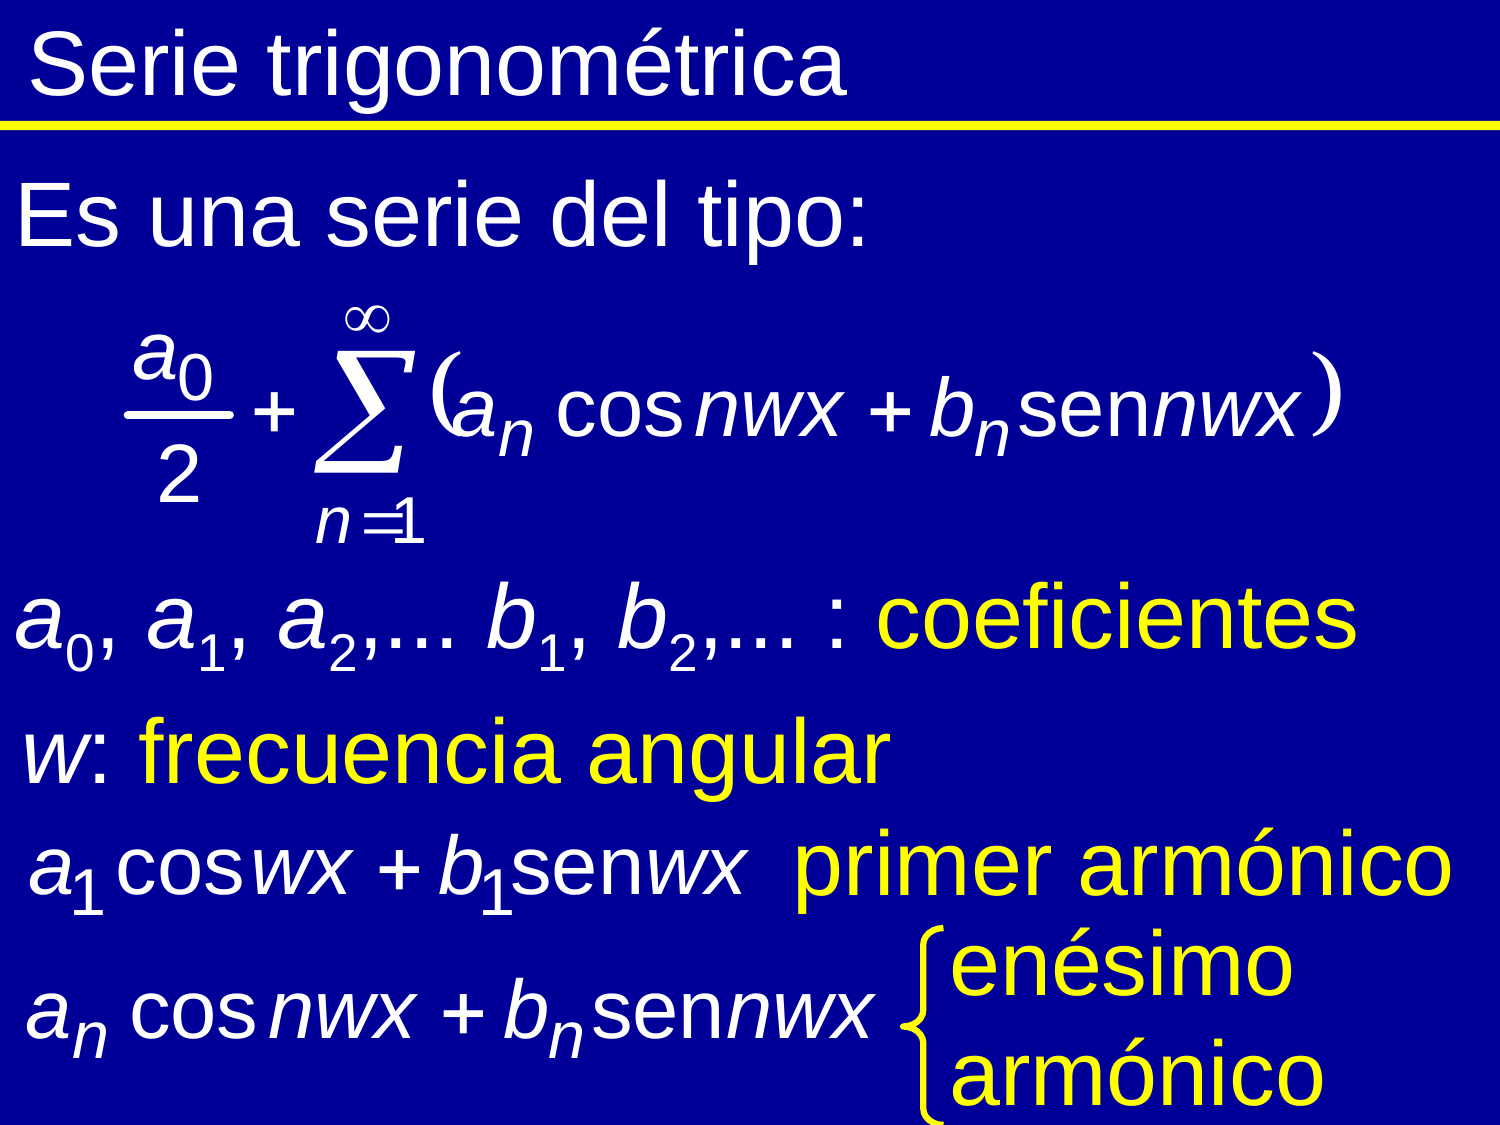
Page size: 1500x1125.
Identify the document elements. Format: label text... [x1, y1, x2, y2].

text_box Serie trigonométrica [12, 0, 1325, 122]
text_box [15, 796, 1500, 936]
text_box Es una serie del tipo: [0, 147, 1438, 272]
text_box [110, 261, 1351, 548]
text_box w: frecuencia angular [6, 685, 950, 809]
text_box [12, 896, 1382, 1125]
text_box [0, 549, 1426, 676]
